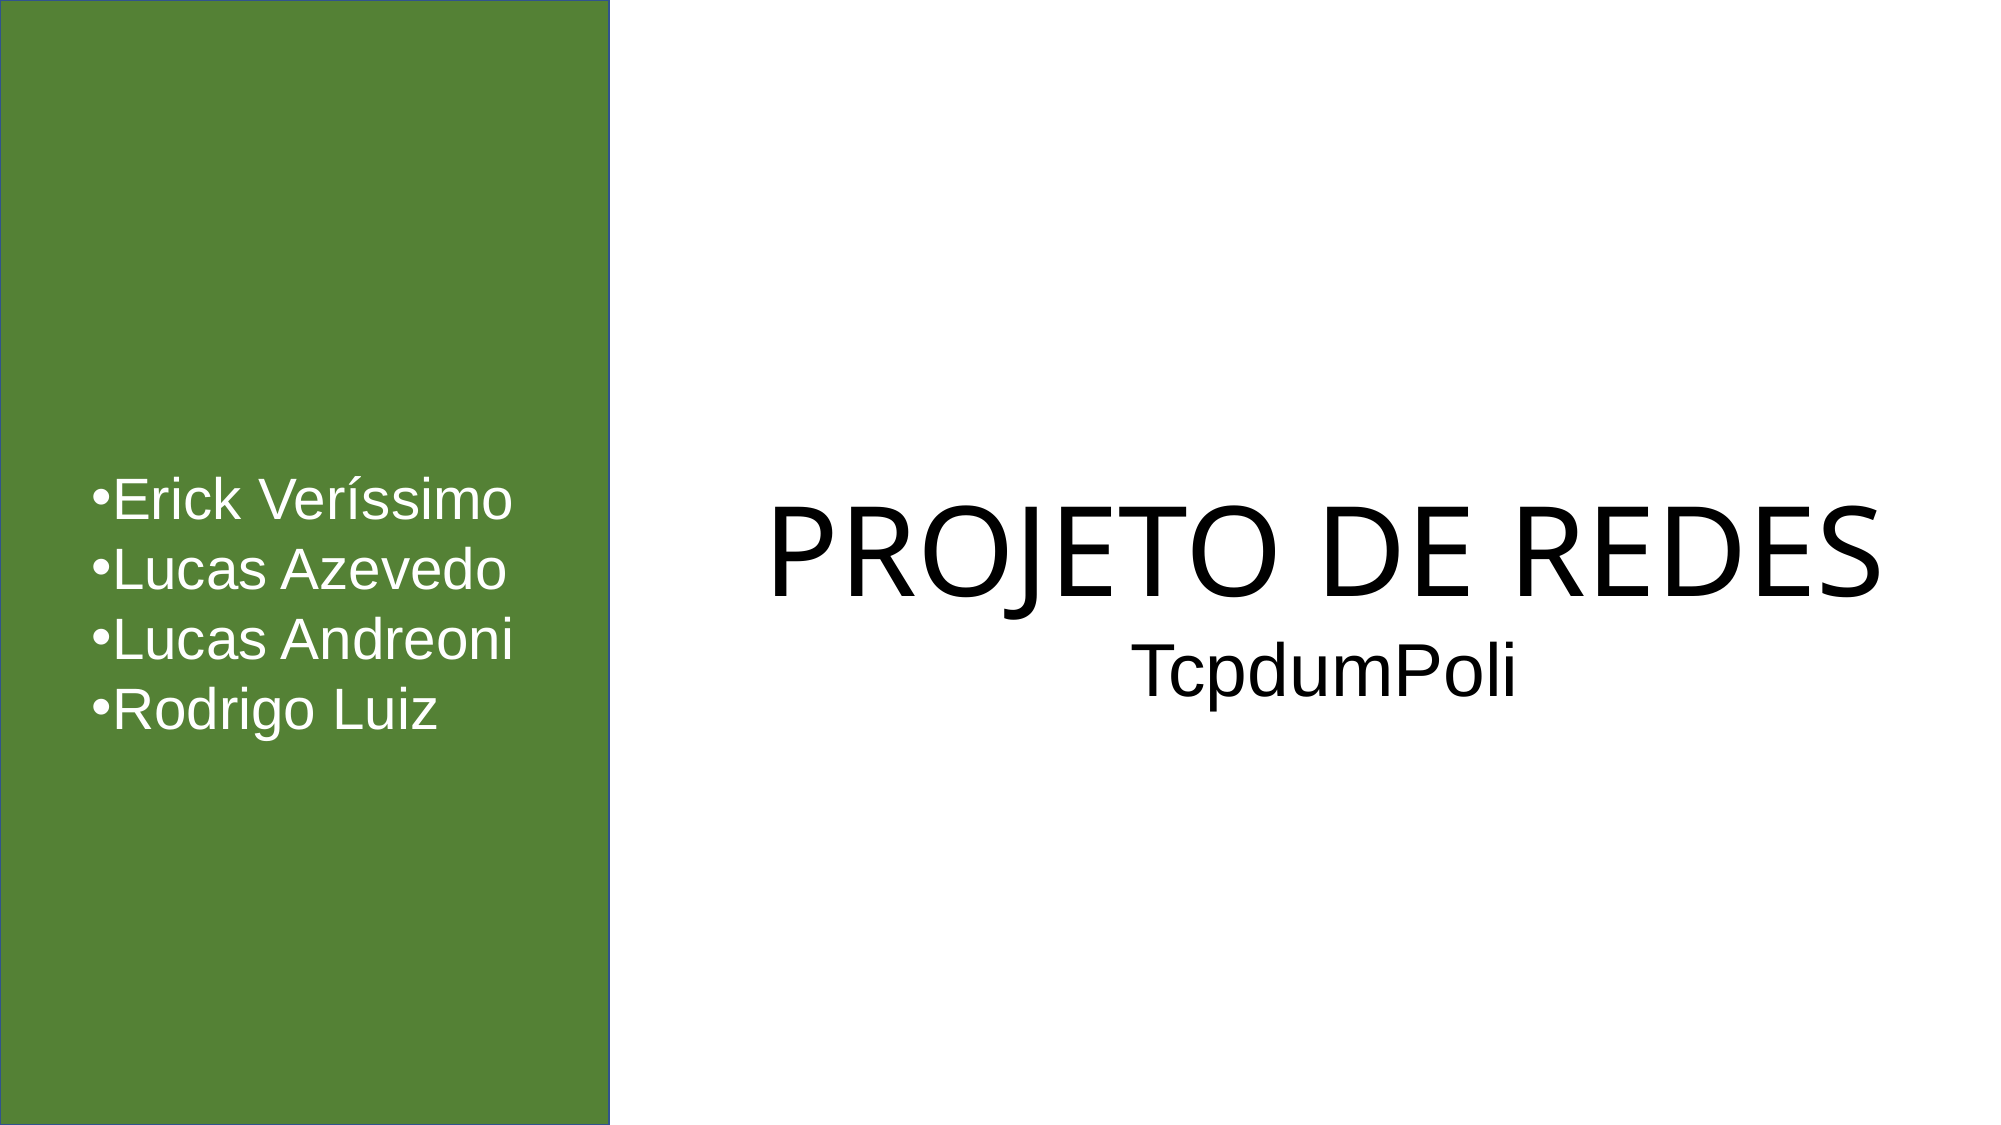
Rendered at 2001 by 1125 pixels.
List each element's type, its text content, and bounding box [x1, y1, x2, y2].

text_box [0, 0, 609, 1125]
text_box PROJETO DE REDES TcpdumPoli [392, 463, 2000, 809]
text_box Erick Veríssimo Lucas Azevedo Lucas Andreoni Rodrigo Luiz [76, 453, 1819, 794]
